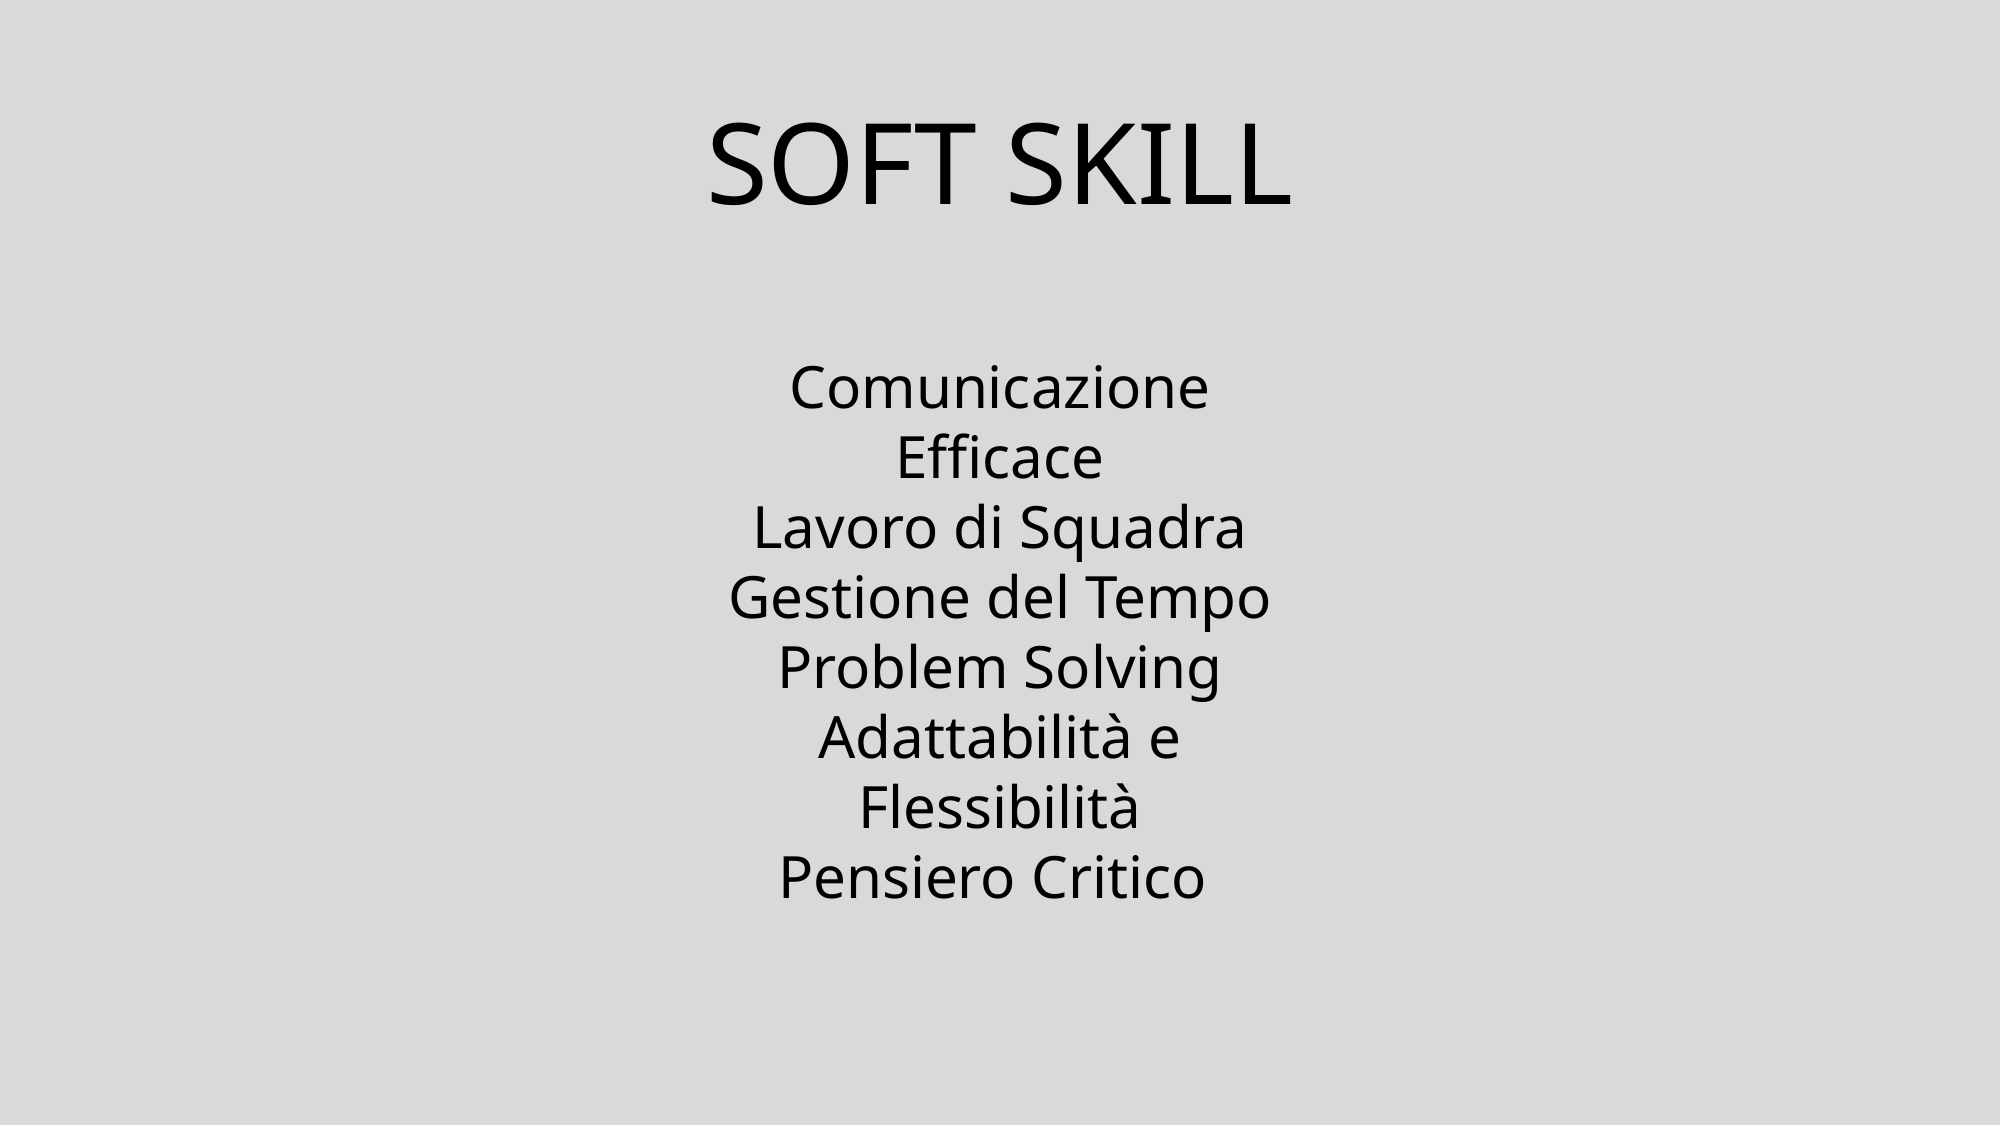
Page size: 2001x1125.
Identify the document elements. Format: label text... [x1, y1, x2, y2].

title SOFT SKILL [137, 59, 1863, 278]
list Comunicazione Efficace Lavoro di Squadra Gestione del Tempo Problem Solving Adattabilità e Flessibilità Pensiero Critico [707, 304, 1293, 957]
